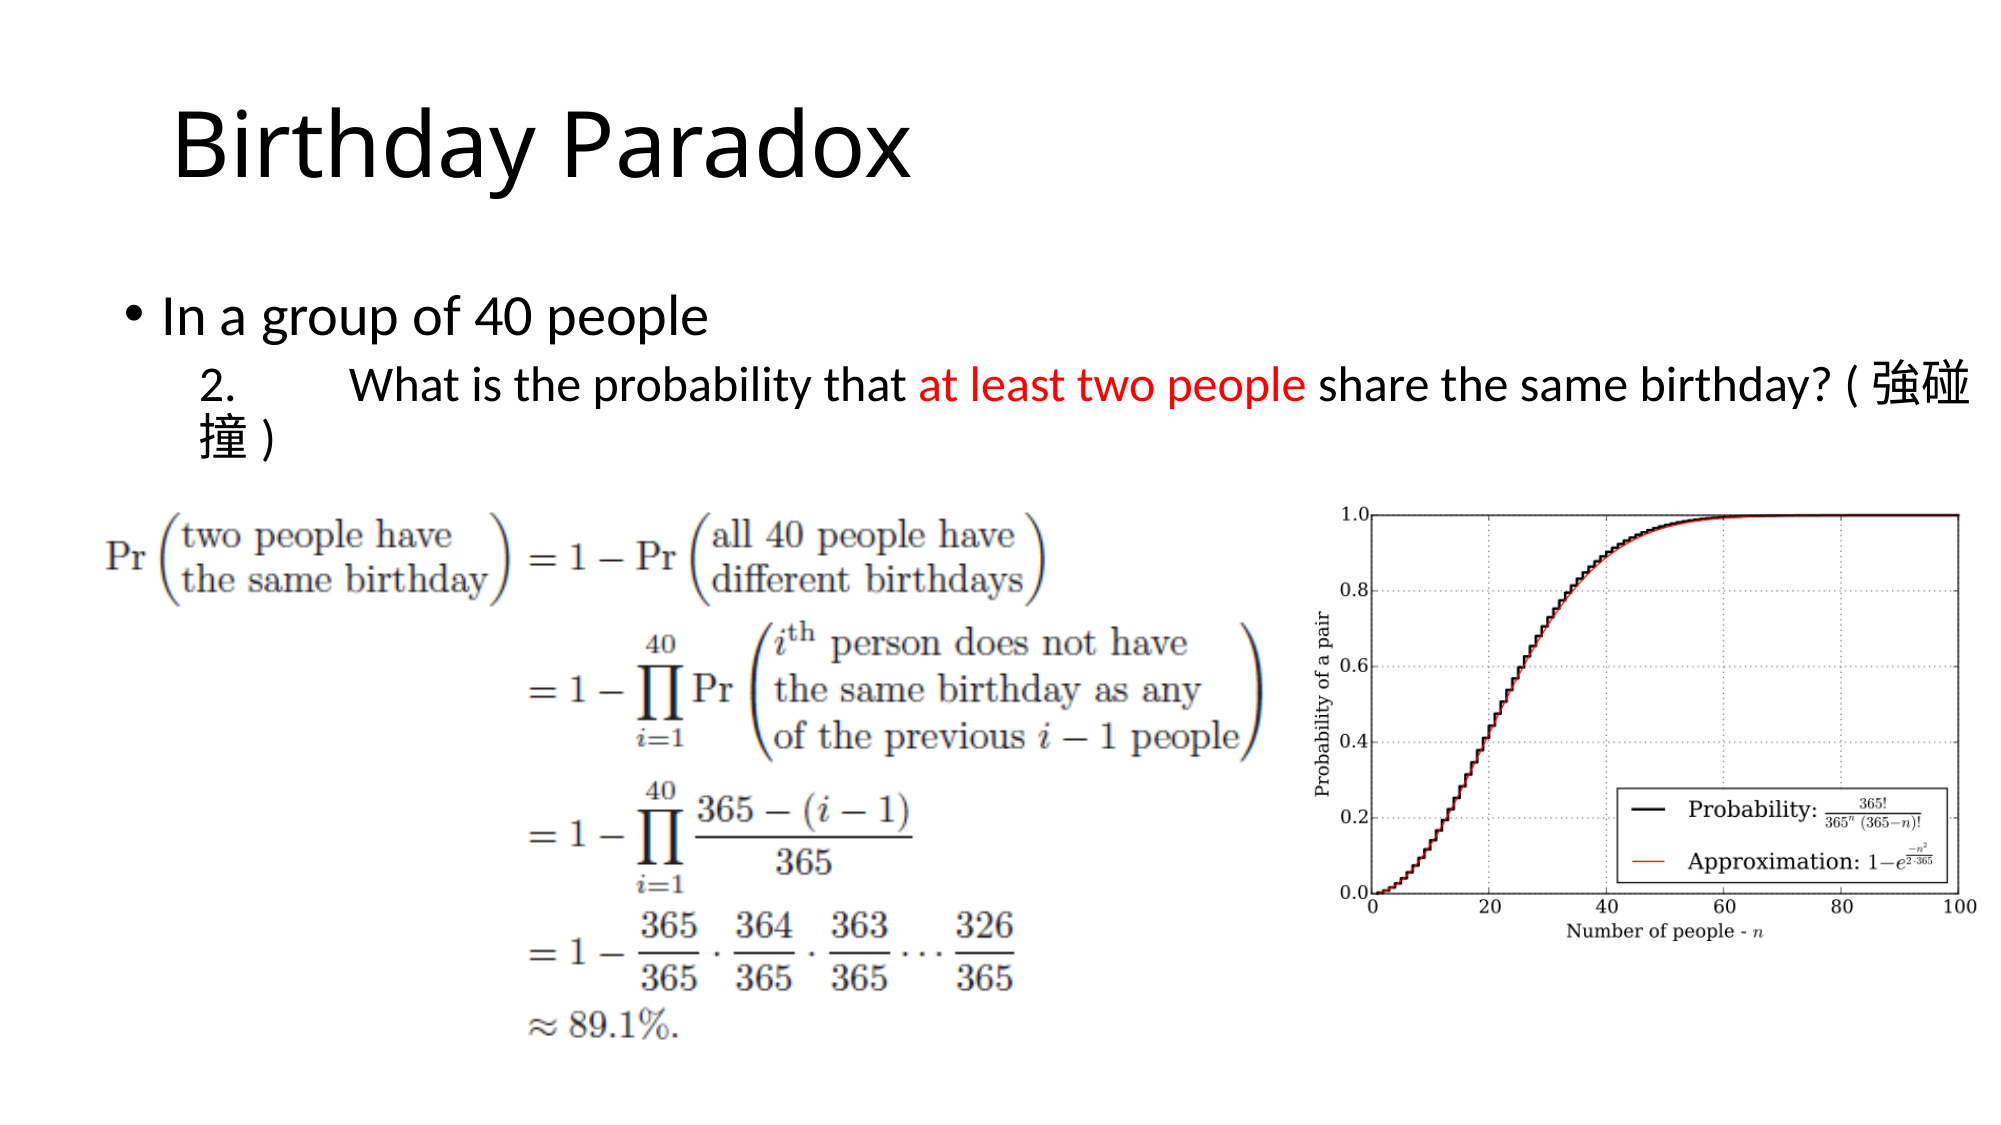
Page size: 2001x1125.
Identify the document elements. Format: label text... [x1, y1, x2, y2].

picture [1307, 503, 1980, 941]
title Birthday Paradox [155, 9, 1881, 277]
list In a group of 40 people 2. What is the probability that at least two people share the same birthday? (強碰撞) [108, 277, 2000, 1109]
picture [80, 503, 1287, 1042]
